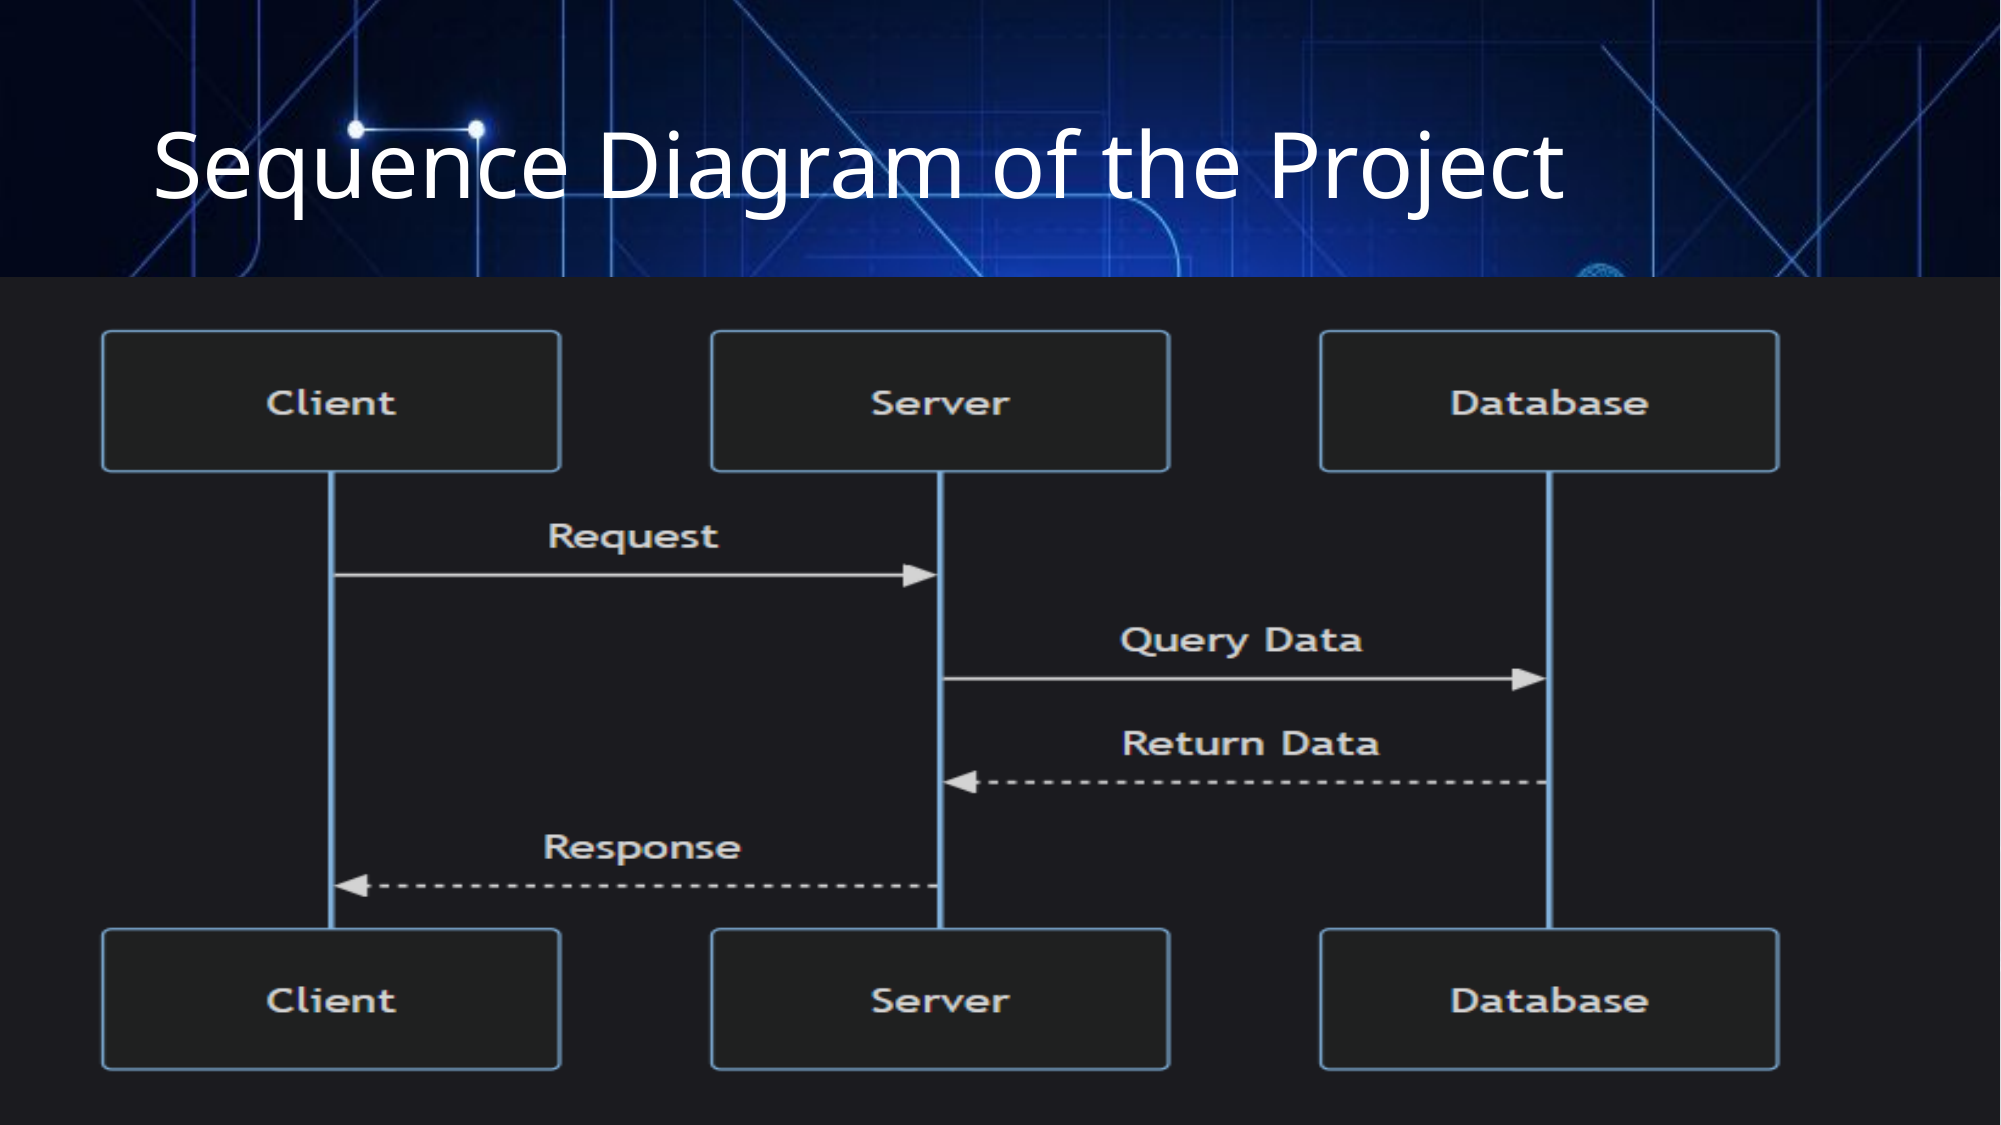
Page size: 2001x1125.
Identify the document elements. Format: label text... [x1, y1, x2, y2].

picture [0, 0, 2001, 1125]
title Sequence Diagram of the Project [137, 59, 1863, 277]
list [0, 277, 2000, 1125]
